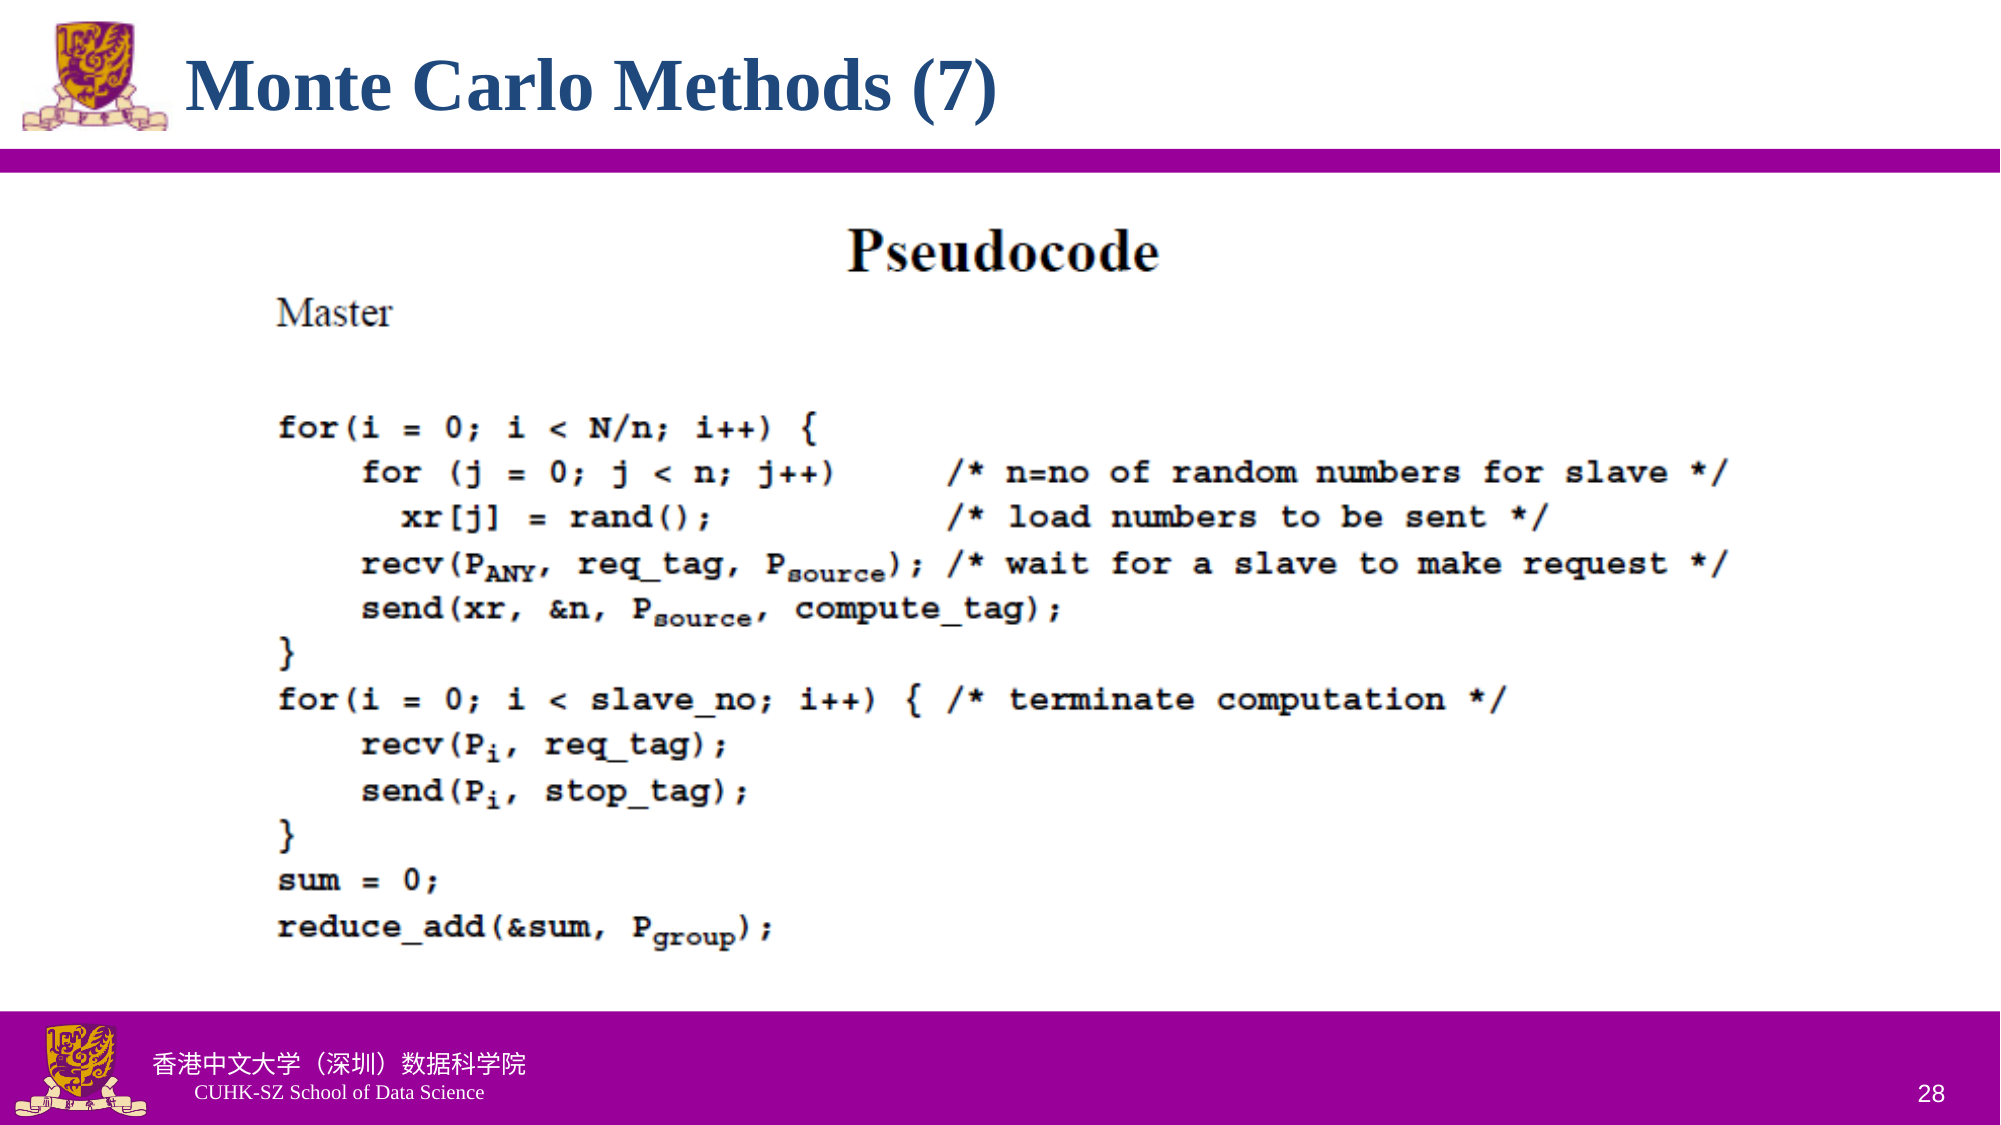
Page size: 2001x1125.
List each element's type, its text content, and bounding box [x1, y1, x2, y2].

title Monte Carlo Methods (7) [169, 23, 1721, 138]
picture [249, 197, 1769, 992]
slide_number 28 [1493, 1070, 1961, 1125]
picture [21, 20, 173, 131]
picture [14, 1023, 149, 1117]
